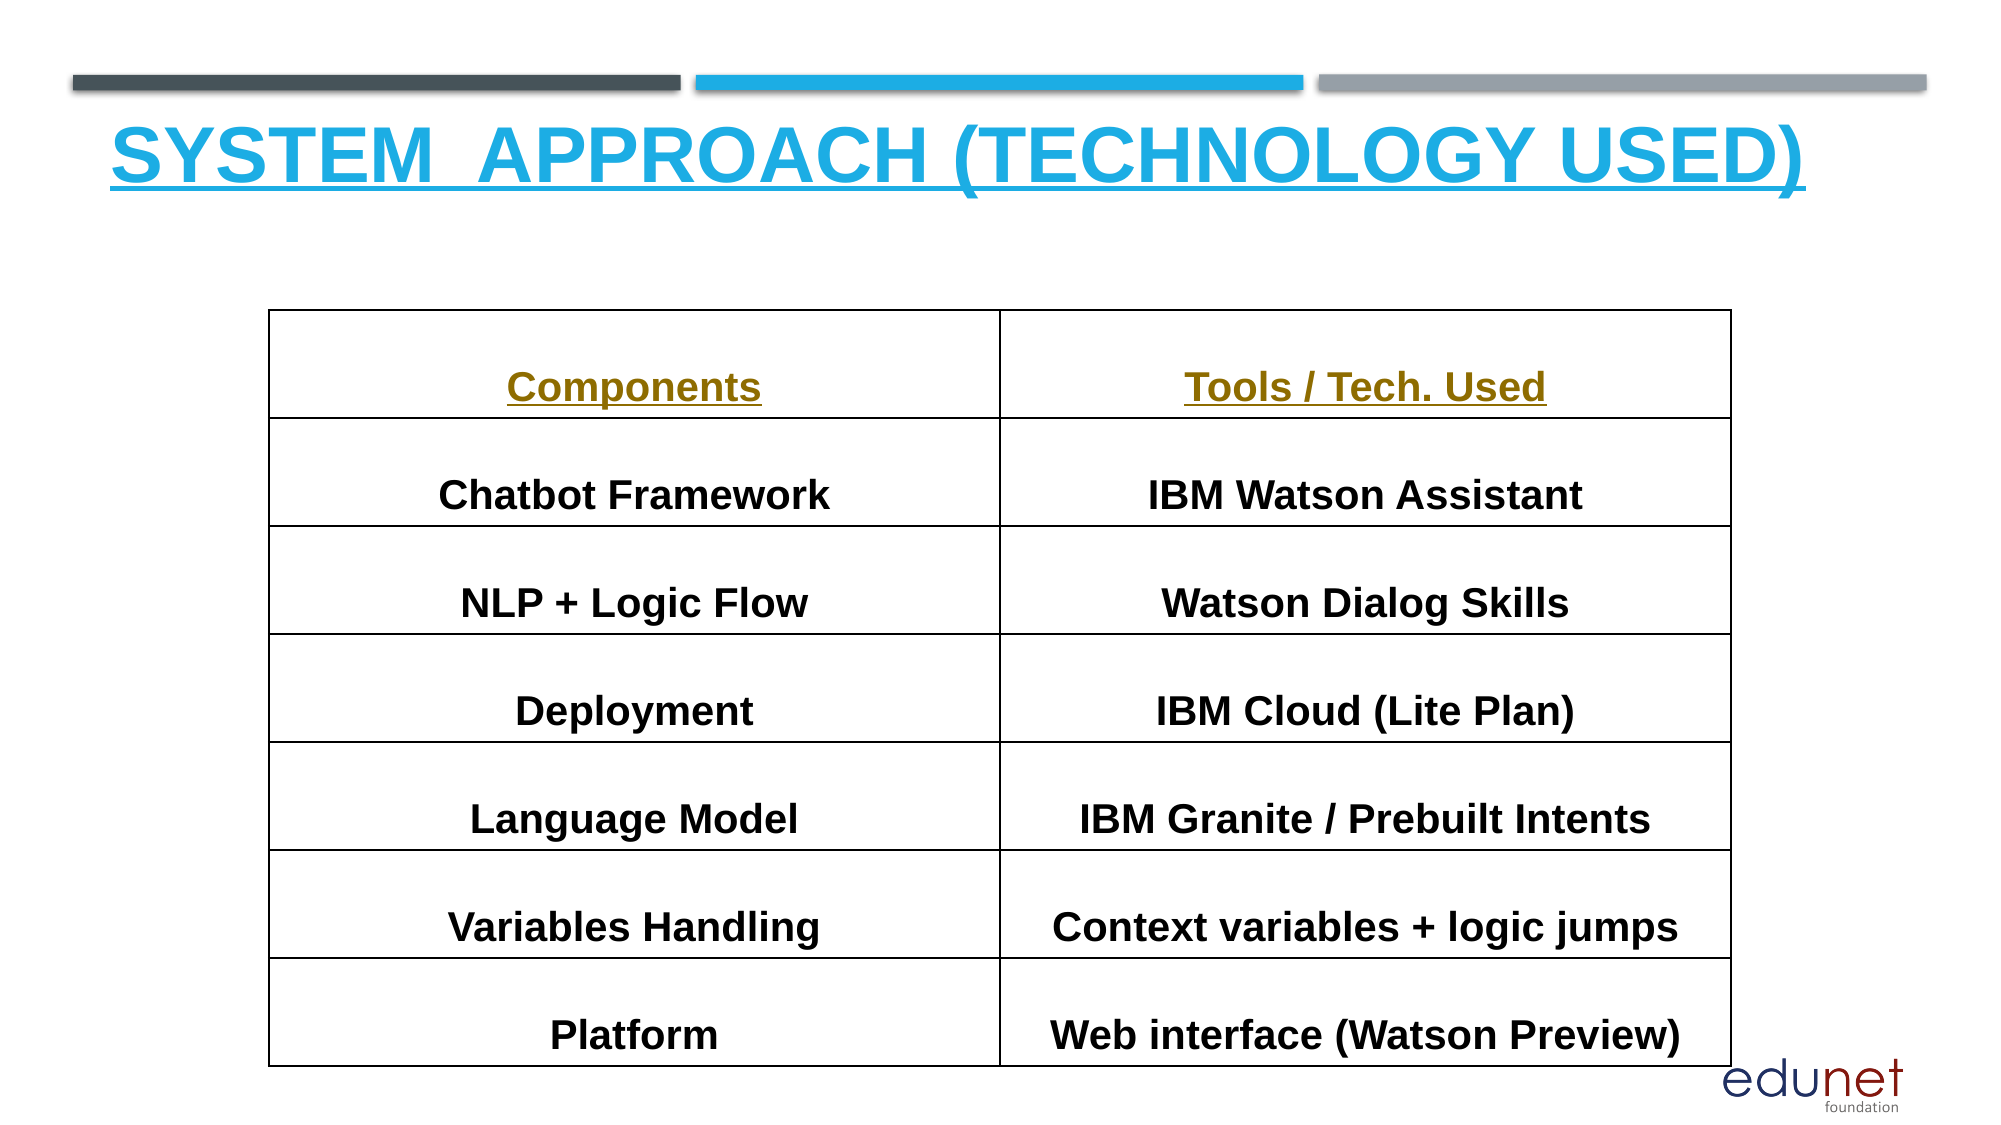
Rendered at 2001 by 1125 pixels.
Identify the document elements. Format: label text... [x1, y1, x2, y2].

table_cell Context variables + logic jumps [1001, 851, 1730, 957]
table_cell Language Model [270, 743, 999, 849]
table_header Components [270, 311, 999, 417]
picture [1719, 1056, 1905, 1116]
table_header Tools / Tech. Used [1001, 311, 1730, 417]
table_cell Variables Handling [270, 851, 999, 957]
table_cell Web interface (Watson Preview) [1001, 959, 1730, 1065]
table_cell IBM Granite / Prebuilt Intents [1001, 743, 1730, 849]
table_cell Watson Dialog Skills [1001, 527, 1730, 633]
table_cell NLP + Logic Flow [270, 527, 999, 633]
table_cell Deployment [270, 635, 999, 741]
title SYSTEM APPROACH (TECHNOLOGY USED) [95, 118, 1905, 206]
table_cell IBM Cloud (Lite Plan) [1001, 635, 1730, 741]
table_cell IBM Watson Assistant [1001, 419, 1730, 525]
table_cell Platform [270, 959, 999, 1065]
table_cell Chatbot Framework [270, 419, 999, 525]
